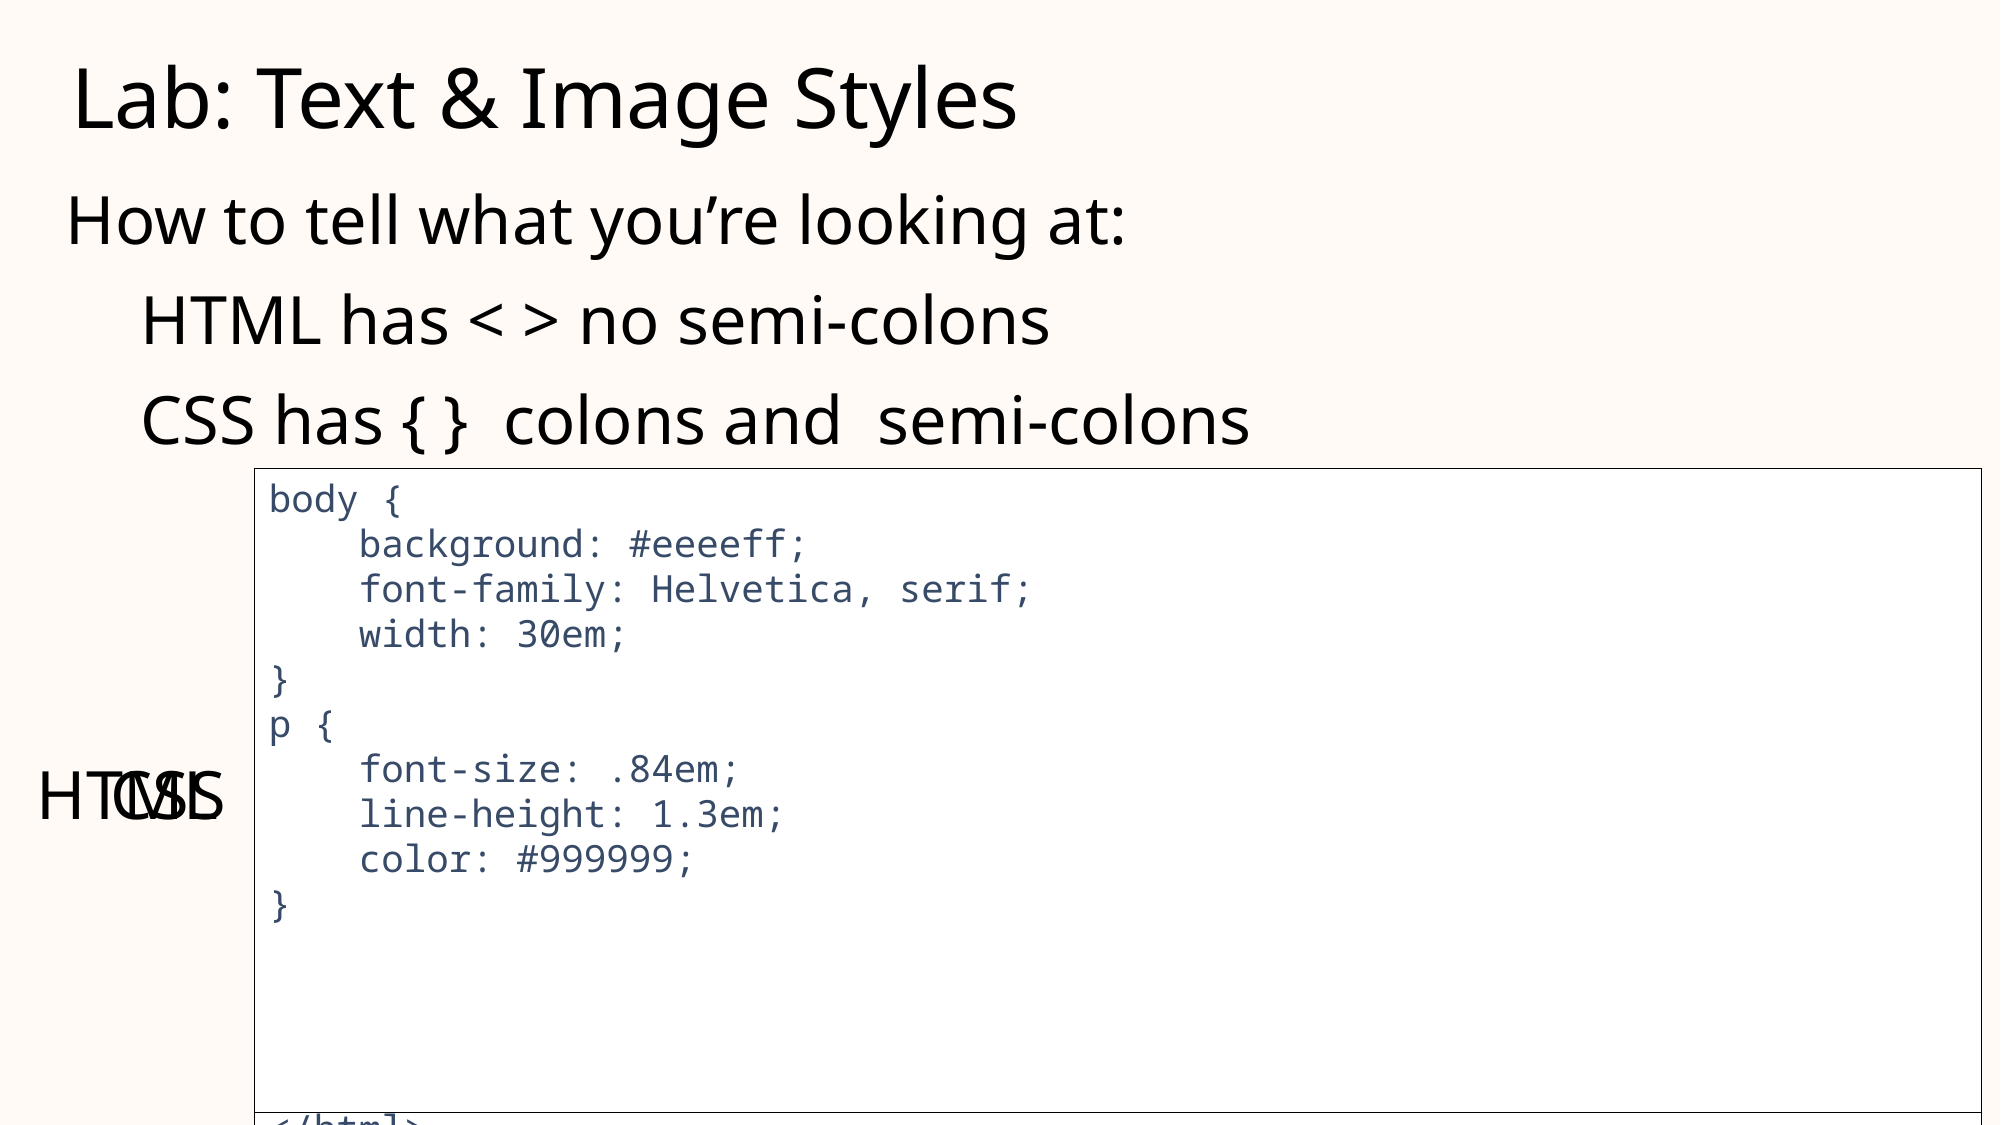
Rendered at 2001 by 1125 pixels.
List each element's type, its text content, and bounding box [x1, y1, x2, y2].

title Lab: Text & Image Styles [56, 0, 1559, 197]
text_box <!doctype html> <html lang="en"> <head> <meta charset="utf-8"> <title>Florida Vacations</title> </head> <body> <h1>Your Florida Vacation</h1> <h2>Plan One Today</h2> <p>Make planning your next big adventure a piece of cake with a Florida vacation package. Whether it's history, nature or something else entirely that draws you to this destination, our package deals help you experience it all. </p> </body> </html> [254, 1113, 1982, 1125]
text_box HTML [22, 745, 96, 841]
text_box body { background: #eeeeff; font-family: Helvetica, serif; width: 30em; } p { font-size: .84em; line-height: 1.3em; color: #999999; } [254, 468, 1982, 1113]
text_box CSS [96, 745, 242, 841]
text_box How to tell what you’re looking at: HTML has < > no semi-colons CSS has { } colons and semi-colons [50, 130, 1269, 465]
